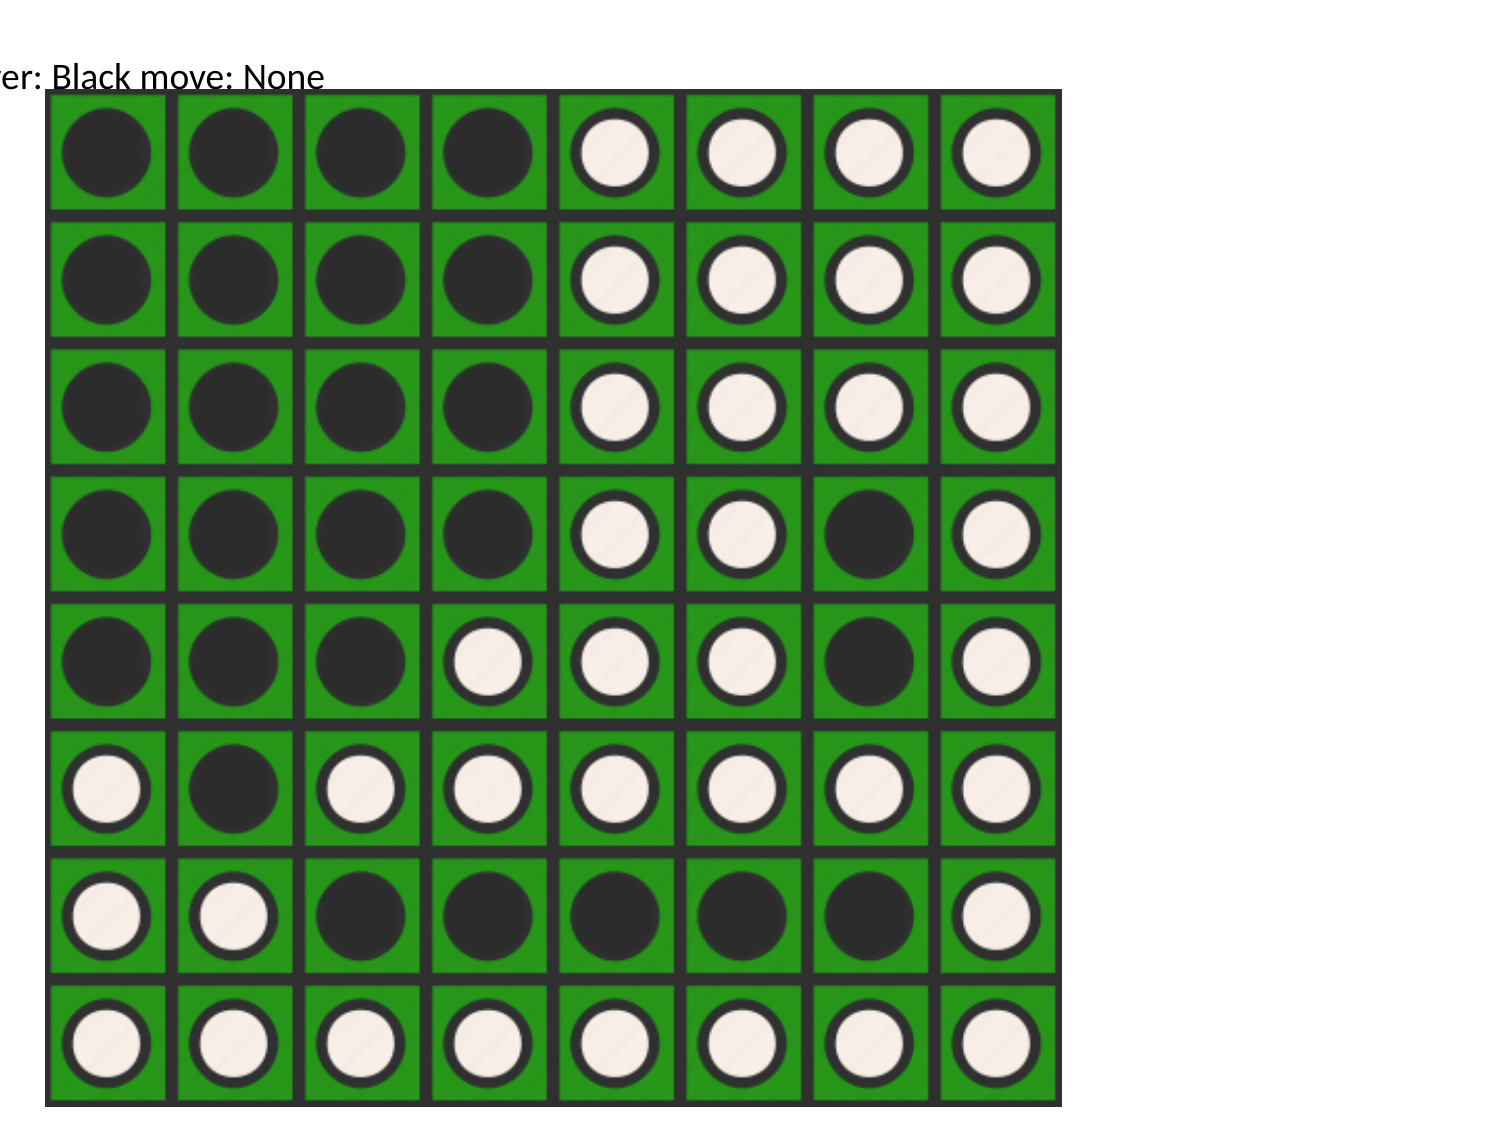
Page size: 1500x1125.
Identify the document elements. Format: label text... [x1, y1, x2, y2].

picture [44, 89, 1062, 1107]
text_box turn: 63 player: Black move: None [0, 44, 341, 105]
